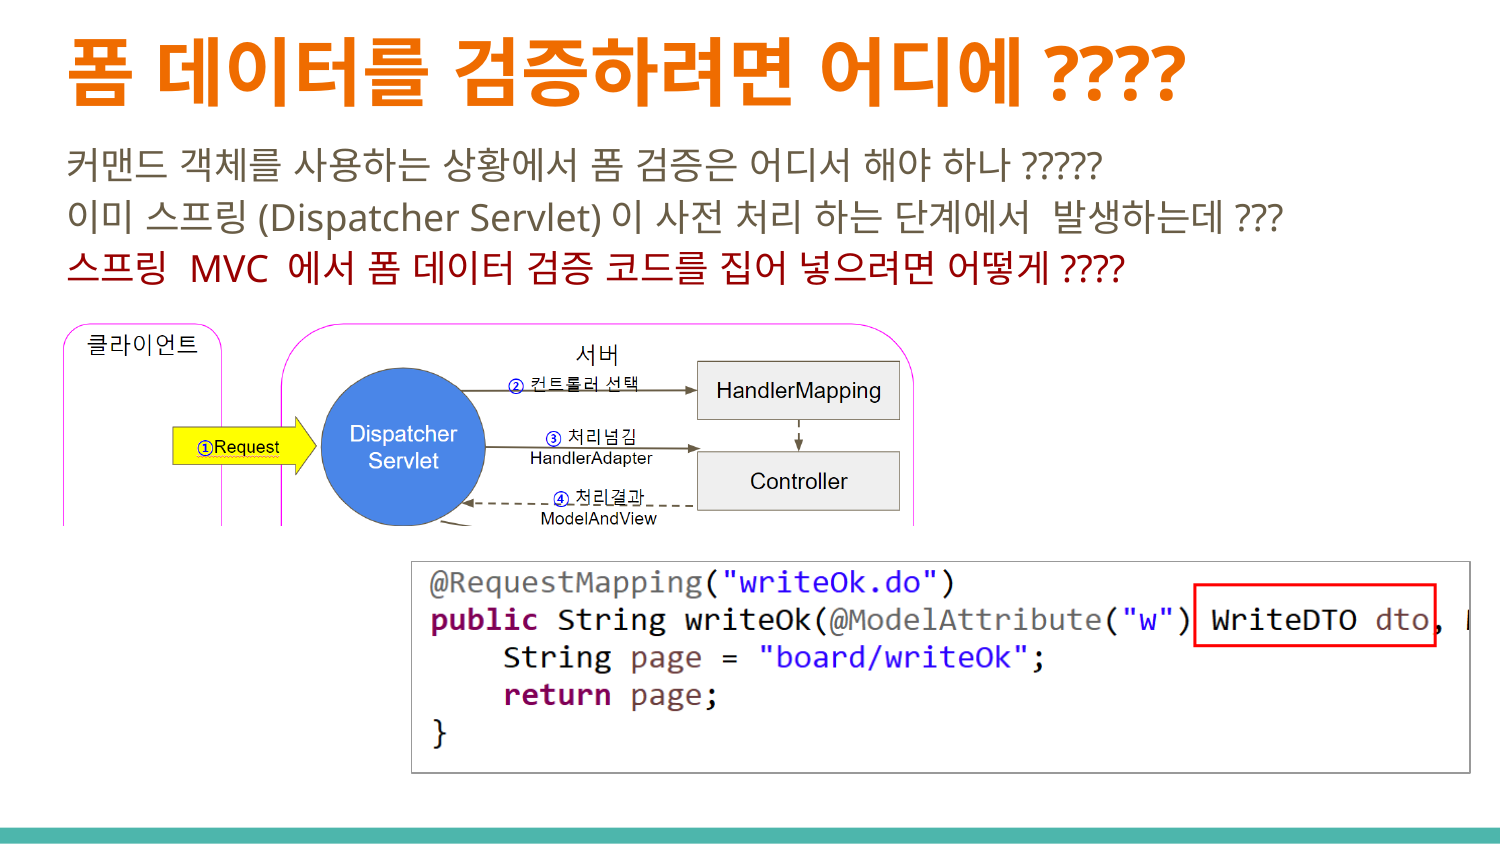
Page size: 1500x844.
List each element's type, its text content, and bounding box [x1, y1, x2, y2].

picture [62, 315, 931, 526]
title 폼 데이터를 검증하려면 어디에???? [51, 10, 1449, 120]
list 커맨드 객체를 사용하는 상황에서 폼 검증은 어디서 해야 하나????? 이미 스프링(Dispatcher Servlet)이 사전 처리 하는 단계에서 발생하는데??? 스프링 MVC 에서 폼 데이터 검증 코드를 집어 넣으려면 어떻게???? [51, 120, 1449, 304]
picture [412, 562, 1470, 773]
